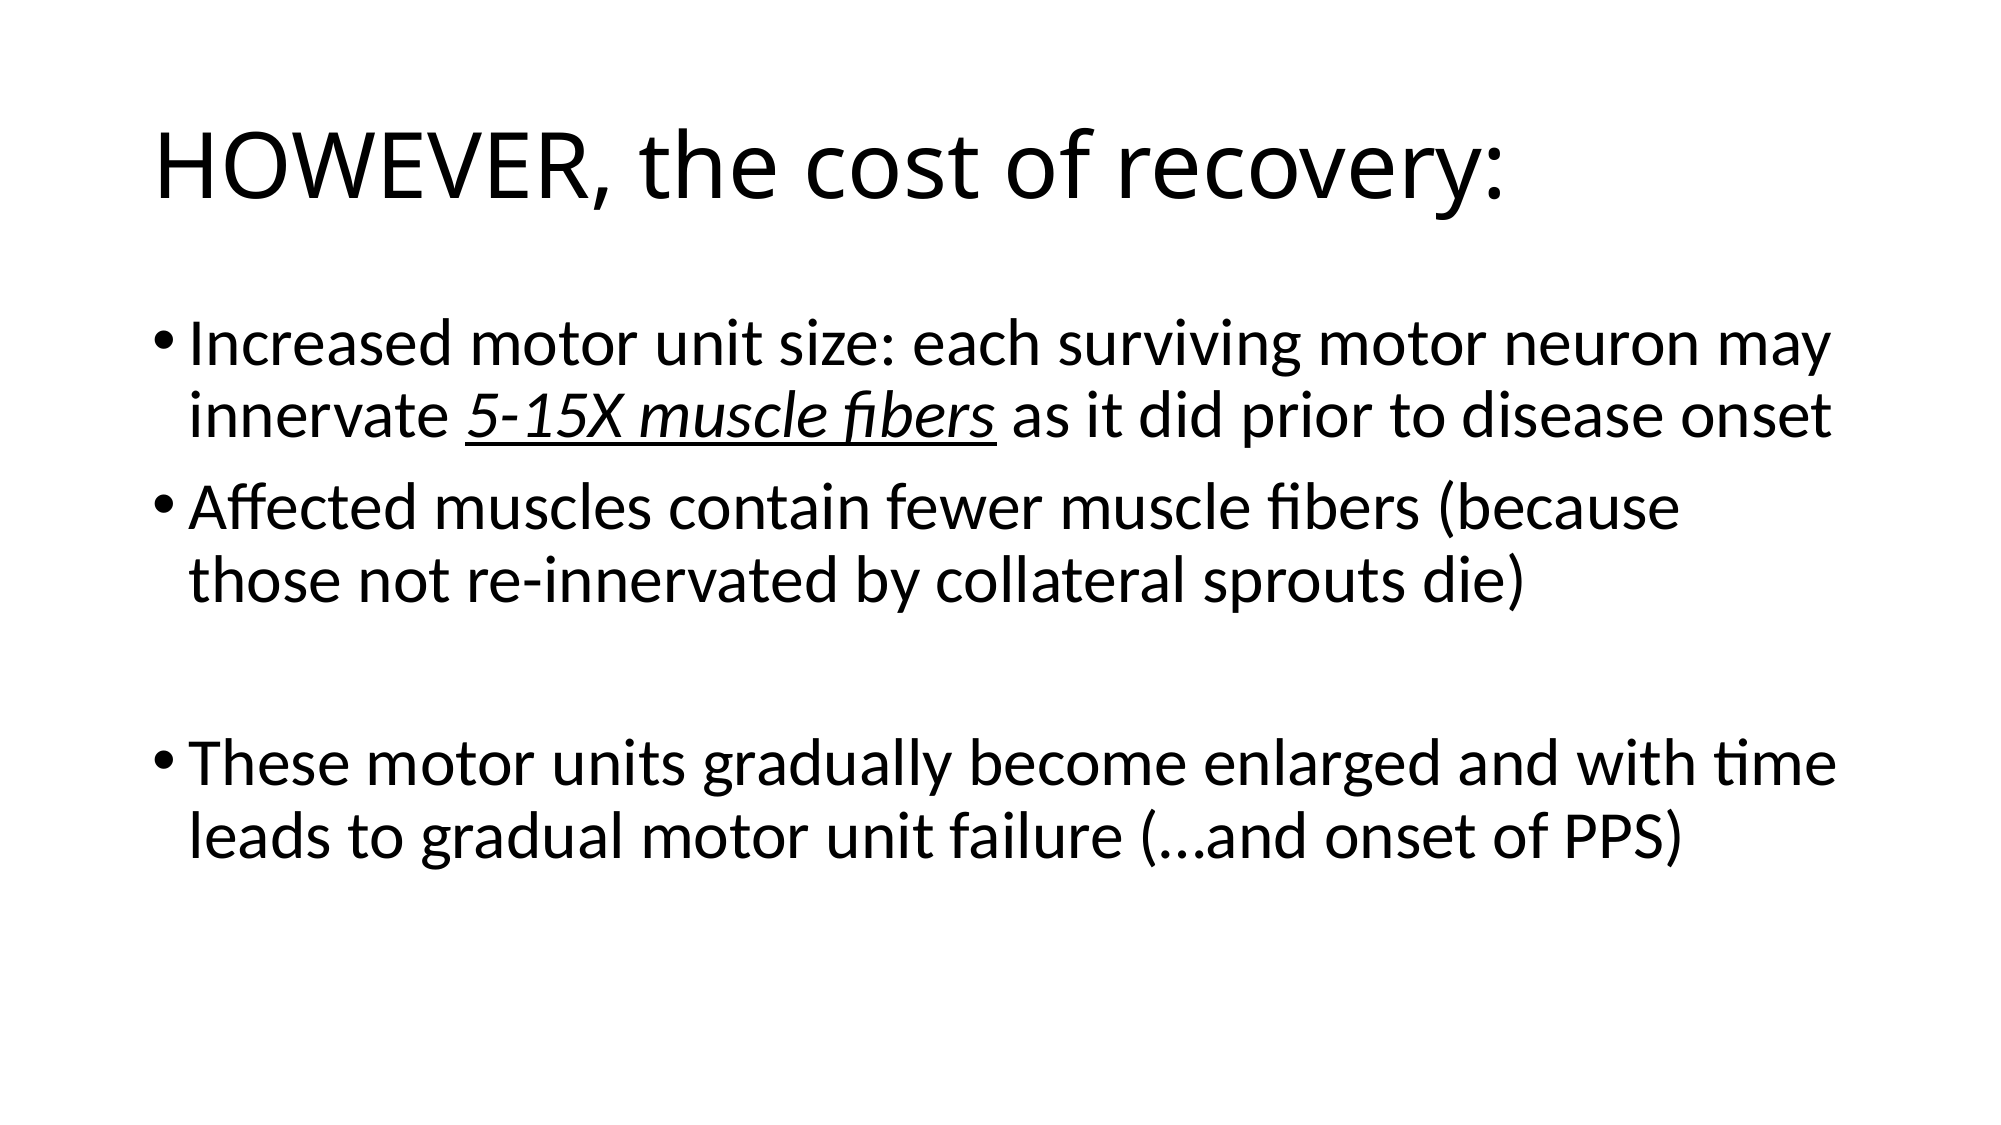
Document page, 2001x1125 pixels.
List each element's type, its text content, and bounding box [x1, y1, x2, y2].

list Increased motor unit size: each surviving motor neuron may innervate 5-15X muscle fibers as it did prior to disease onset Affected muscles contain fewer muscle fibers (because those not re-innervated by collateral sprouts die) These motor units gradually become enlarged and with time leads to gradual motor unit failure (…and onset of PPS) [137, 299, 1863, 1014]
title HOWEVER, the cost of recovery: [137, 59, 1863, 278]
